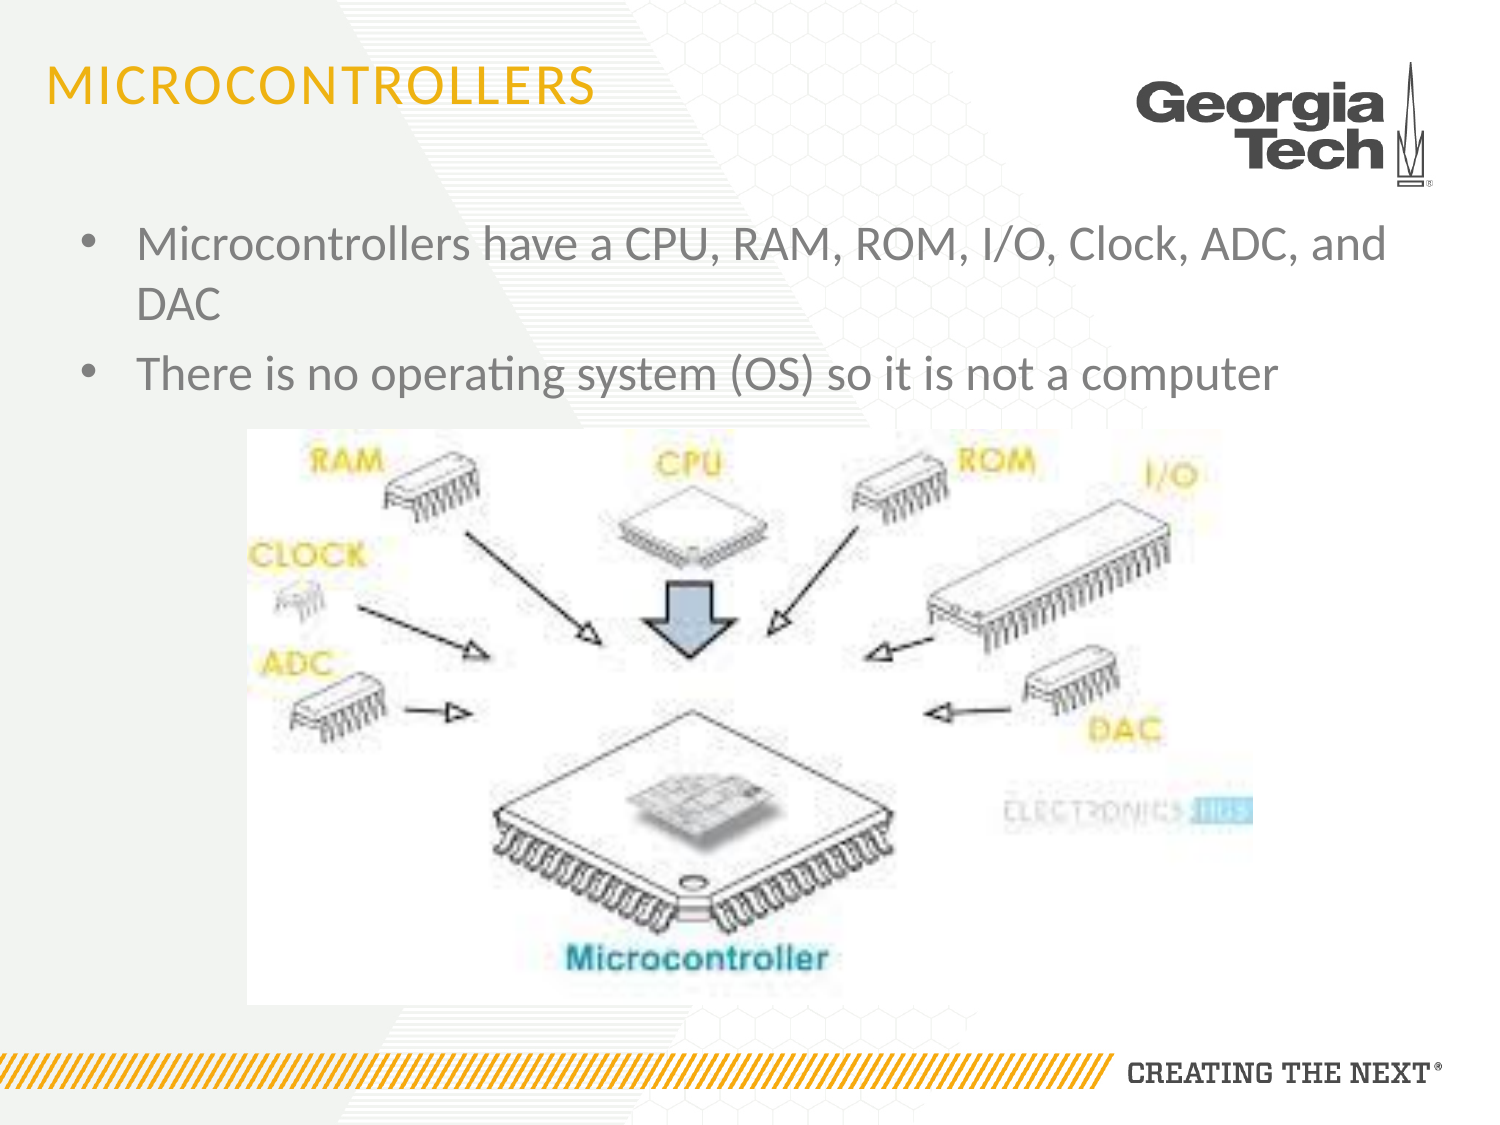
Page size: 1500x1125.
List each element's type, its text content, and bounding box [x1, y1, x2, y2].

list Microcontrollers have a CPU, RAM, ROM, I/O, Clock, ADC, and DAC There is no operating system (OS) so it is not a computer [34, 203, 1476, 1005]
picture [0, 0, 1500, 1125]
title Microcontrollers [0, 0, 1007, 163]
